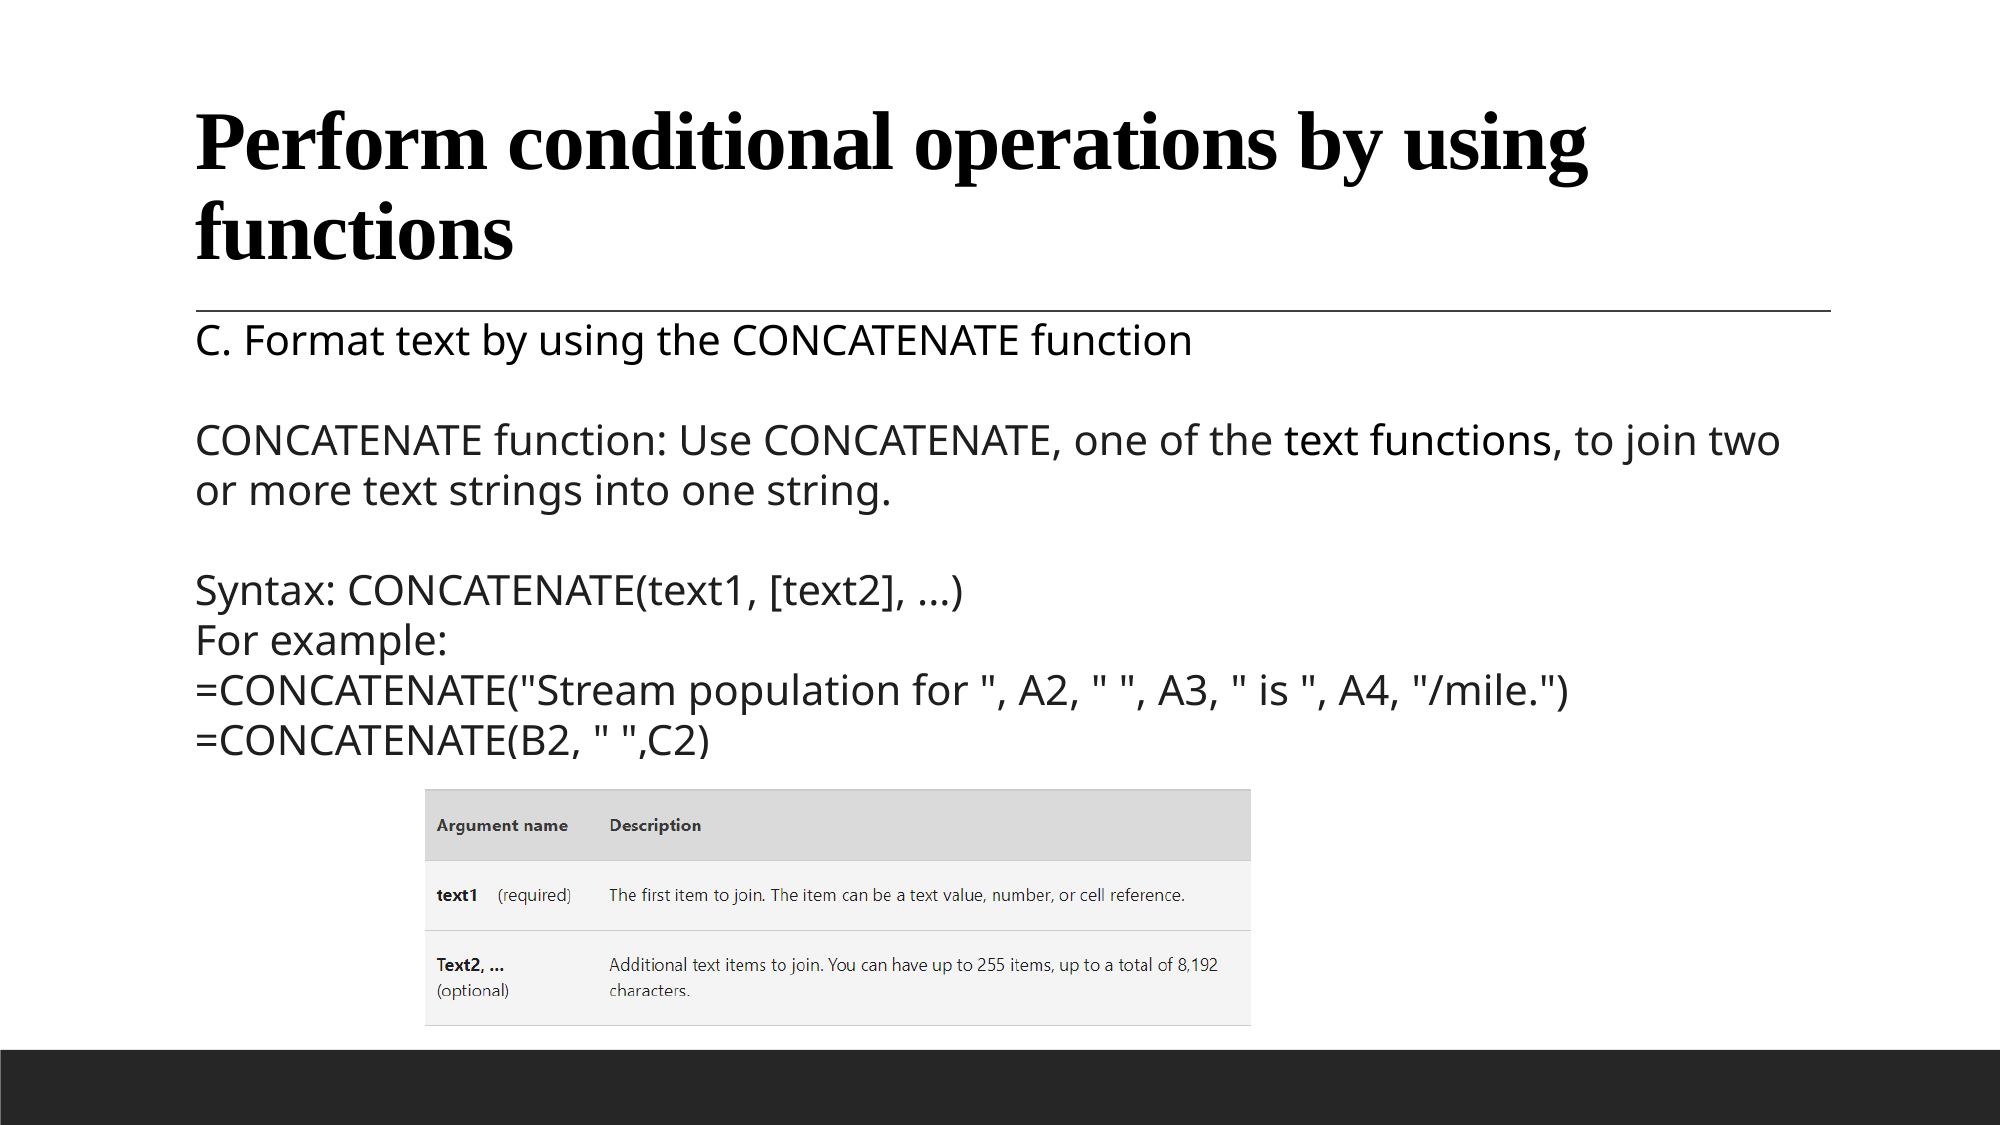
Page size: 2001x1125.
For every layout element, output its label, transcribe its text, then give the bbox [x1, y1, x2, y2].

picture [407, 759, 1272, 1044]
text_box C. Format text by using the CONCATENATE function CONCATENATE function: Use CONCATENATE, one of the text functions, to join two or more text strings into one string. Syntax: CONCATENATE(text1, [text2], ...) For example: =CONCATENATE("Stream population for ", A2, " ", A3, " is ", A4, "/mile.") =CONCATENATE(B2, " ",C2) [179, 306, 1830, 922]
title Perform conditional operations by using functions [180, 47, 1830, 285]
